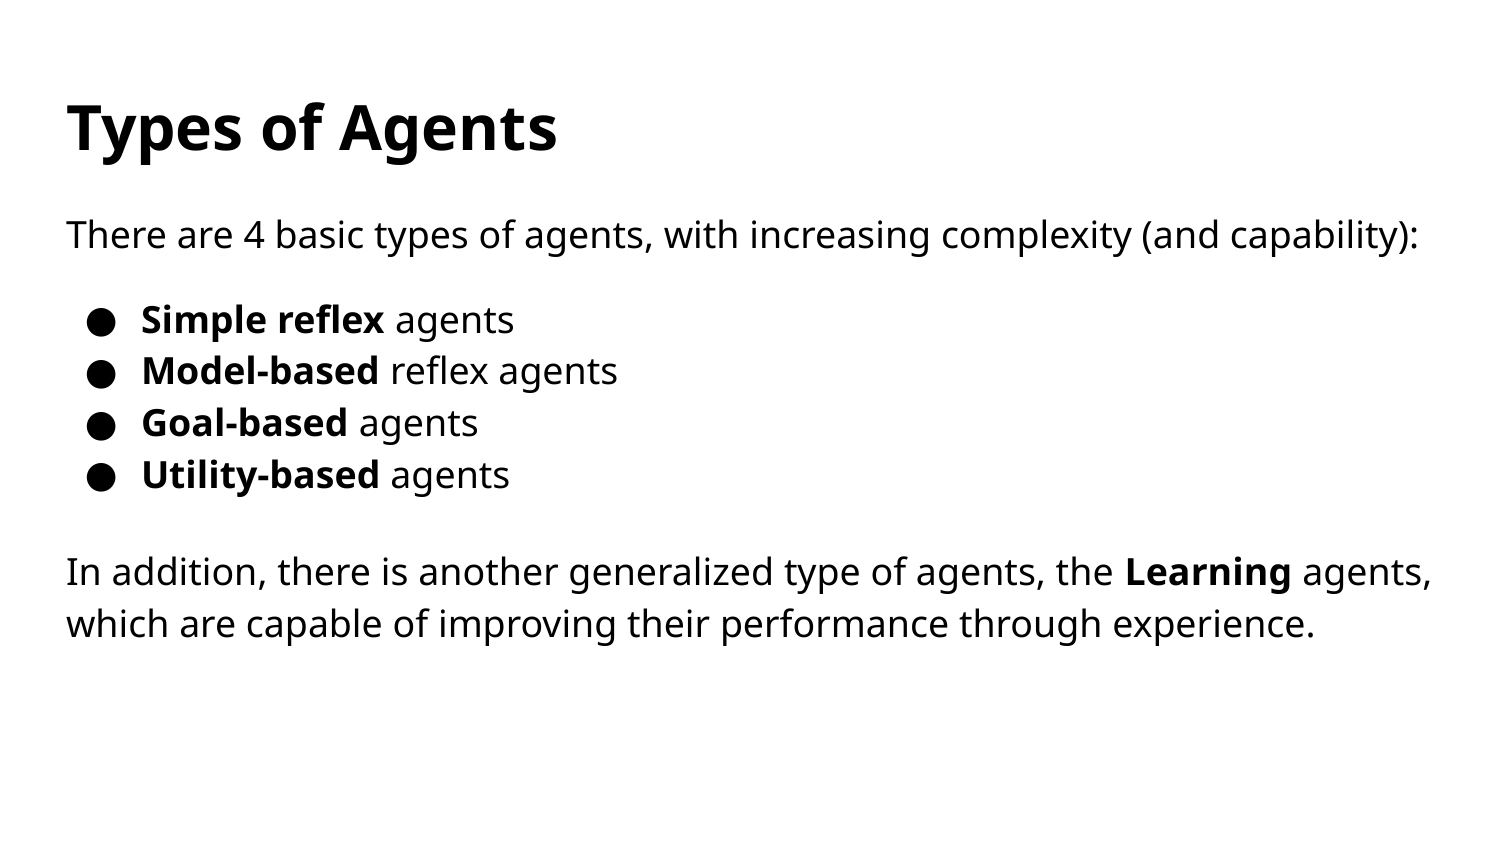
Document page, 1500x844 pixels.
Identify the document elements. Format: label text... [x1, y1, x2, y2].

list In addition, there is another generalized type of agents, the Learning agents, which are capable of improving their performance through experience. [51, 526, 1449, 694]
title Types of Agents [51, 72, 1449, 176]
list There are 4 basic types of agents, with increasing complexity (and capability): Simple reflex agents Model-based reflex agents Goal-based agents Utility-based agents [51, 189, 1449, 510]
